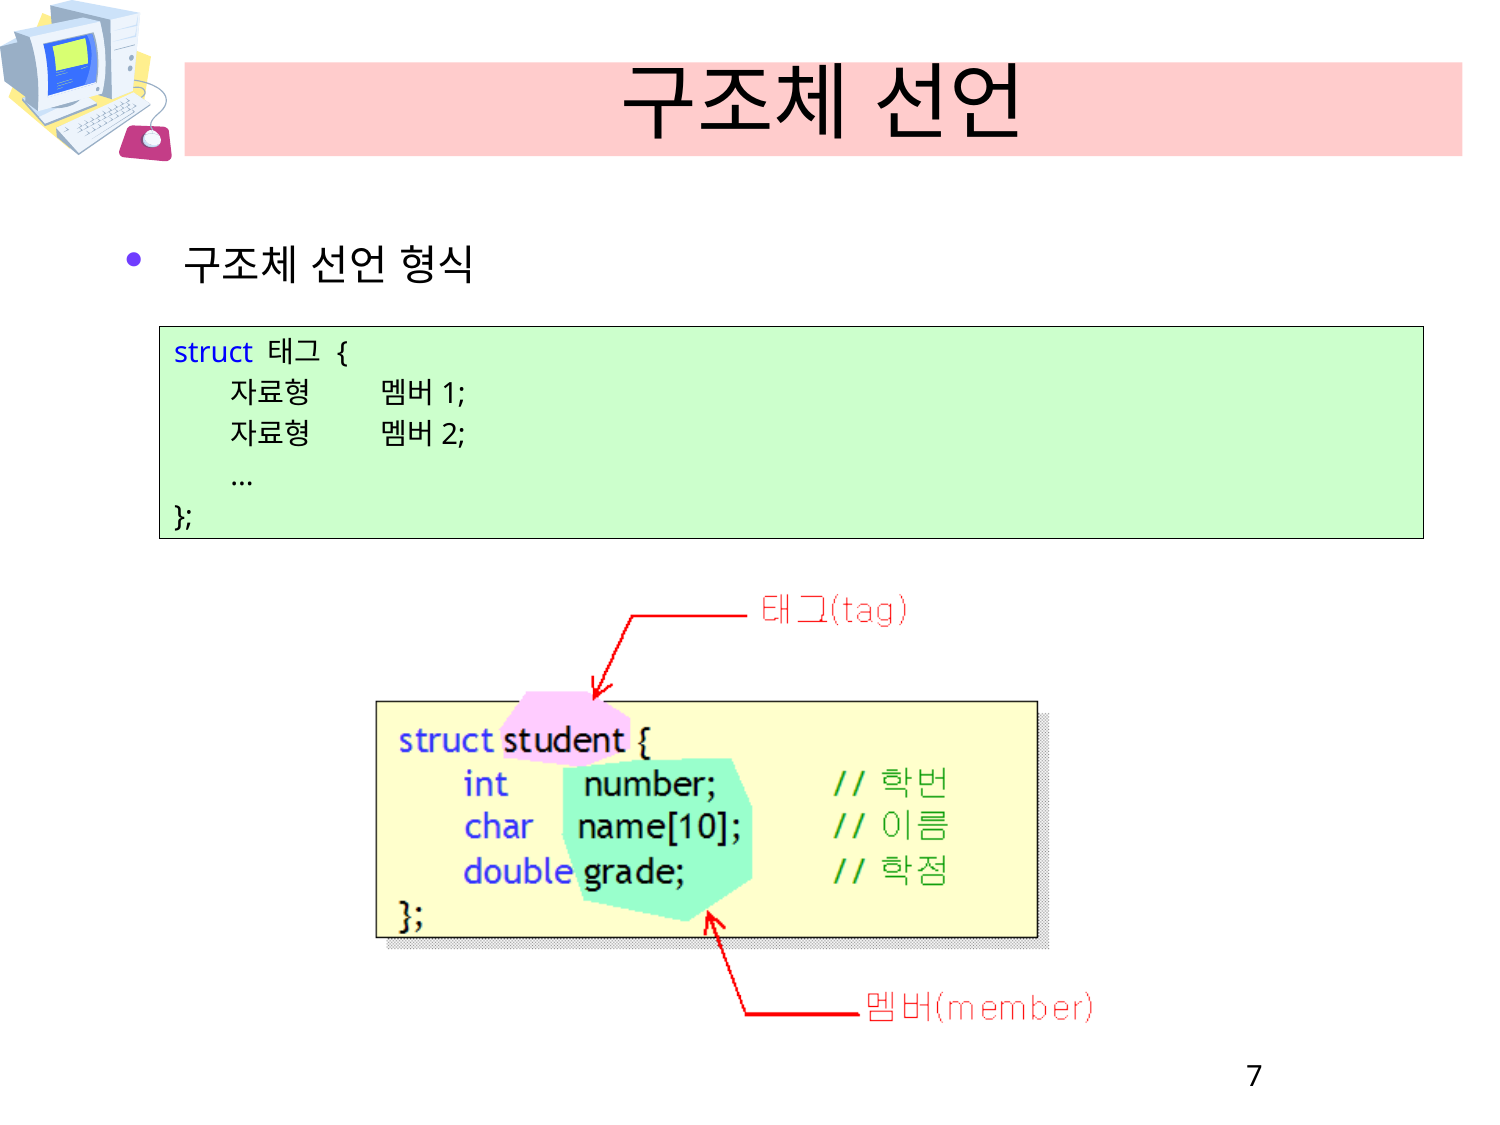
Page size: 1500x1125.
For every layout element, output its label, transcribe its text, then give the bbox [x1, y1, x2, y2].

text_box struct 태그 { 자료형 멤버1; 자료형 멤버2; ... }; [159, 326, 1424, 397]
text_box struct 태그 { 자료형 멤버1; 자료형 멤버2; ... }; [159, 480, 1424, 539]
text_box 구조체 선언 형식 [112, 231, 752, 315]
title 구조체 선언 [184, 62, 1463, 157]
slide_number 7 [965, 1050, 1278, 1125]
picture [324, 526, 1182, 1042]
text_box struct 태그 { 자료형 멤버1; 자료형 멤버2; ... }; [159, 398, 1424, 418]
text_box struct 태그 { 자료형 멤버1; 자료형 멤버2; ... }; [159, 419, 1424, 479]
